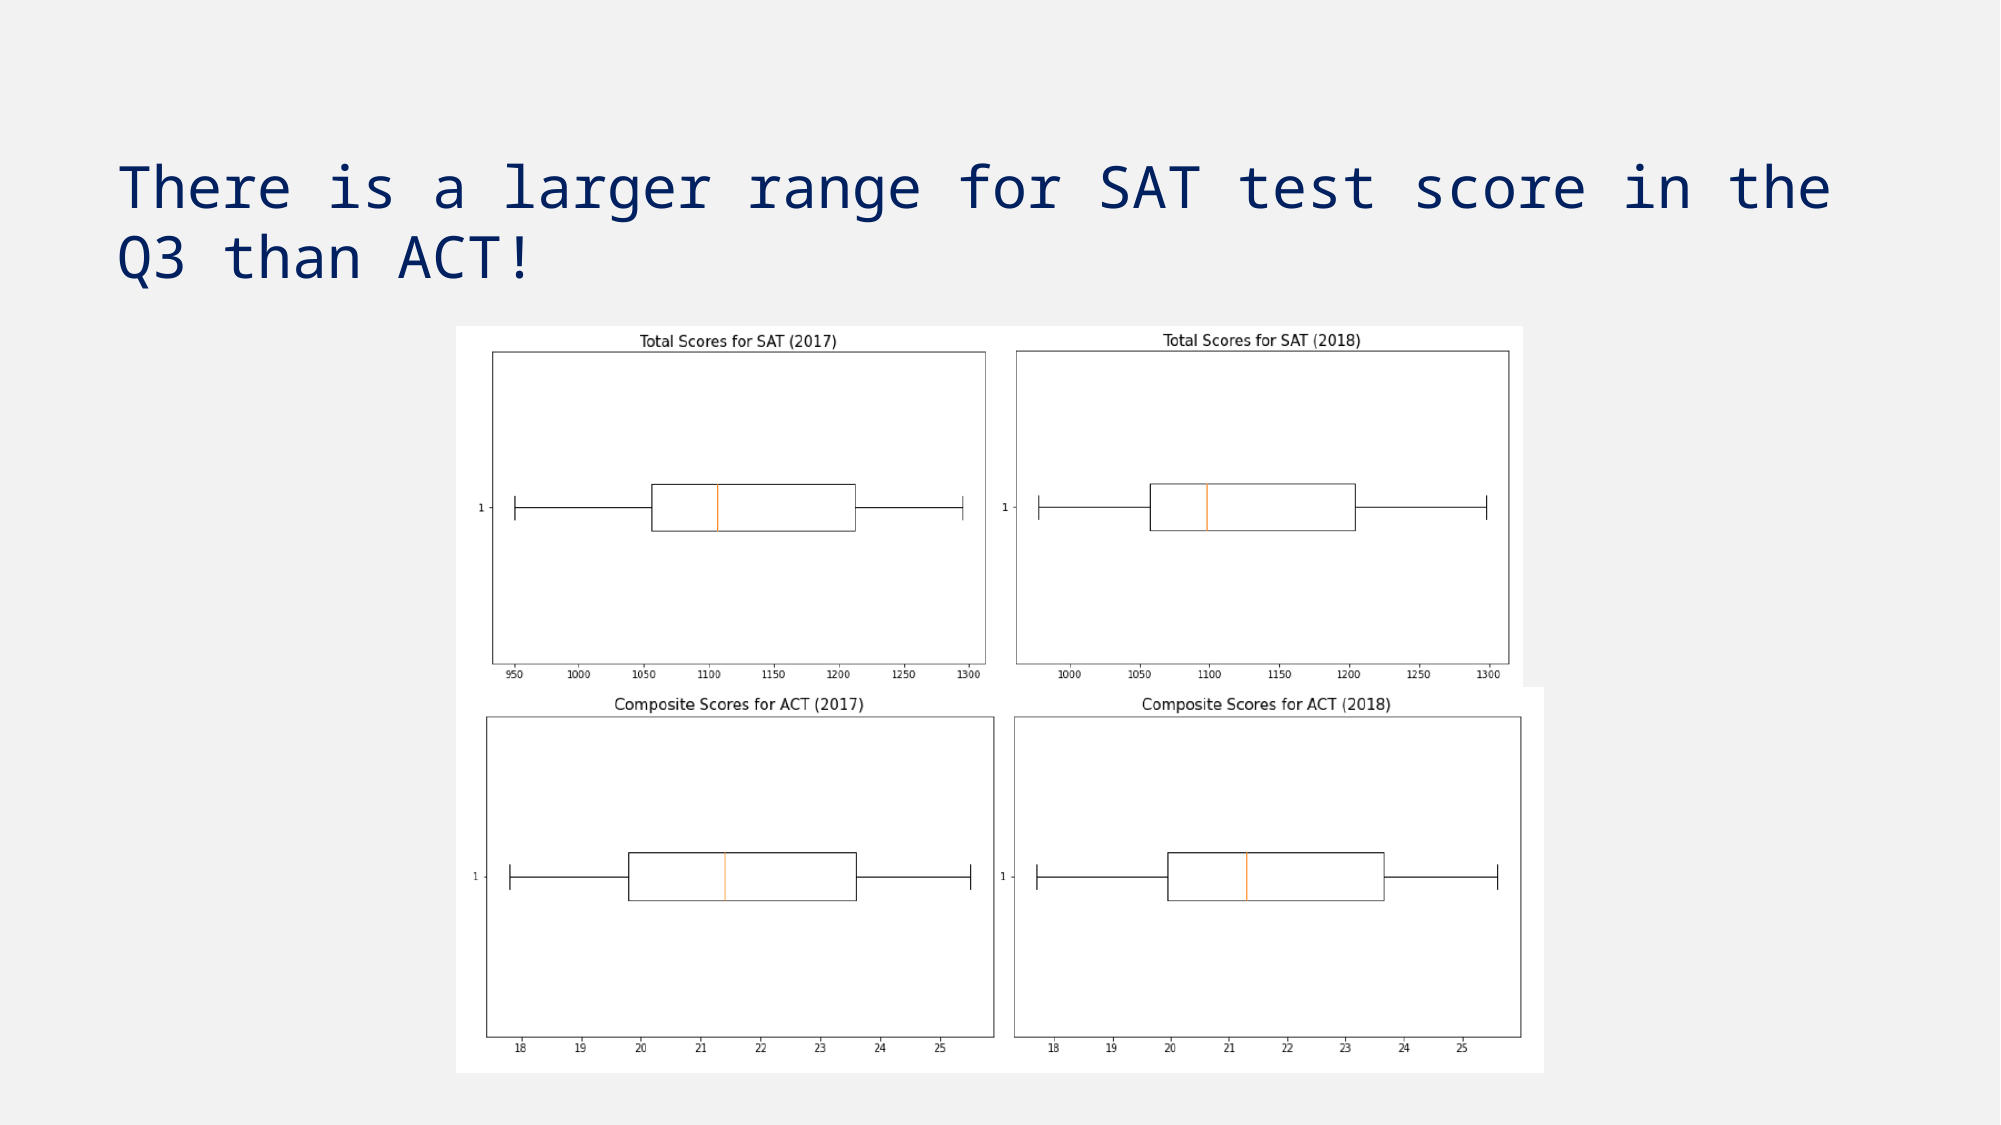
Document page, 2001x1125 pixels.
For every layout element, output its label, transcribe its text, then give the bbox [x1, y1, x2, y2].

text_box There is a larger range for SAT test score in the Q3 than ACT! [102, 142, 1919, 298]
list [456, 687, 1544, 1073]
picture [456, 326, 1523, 687]
